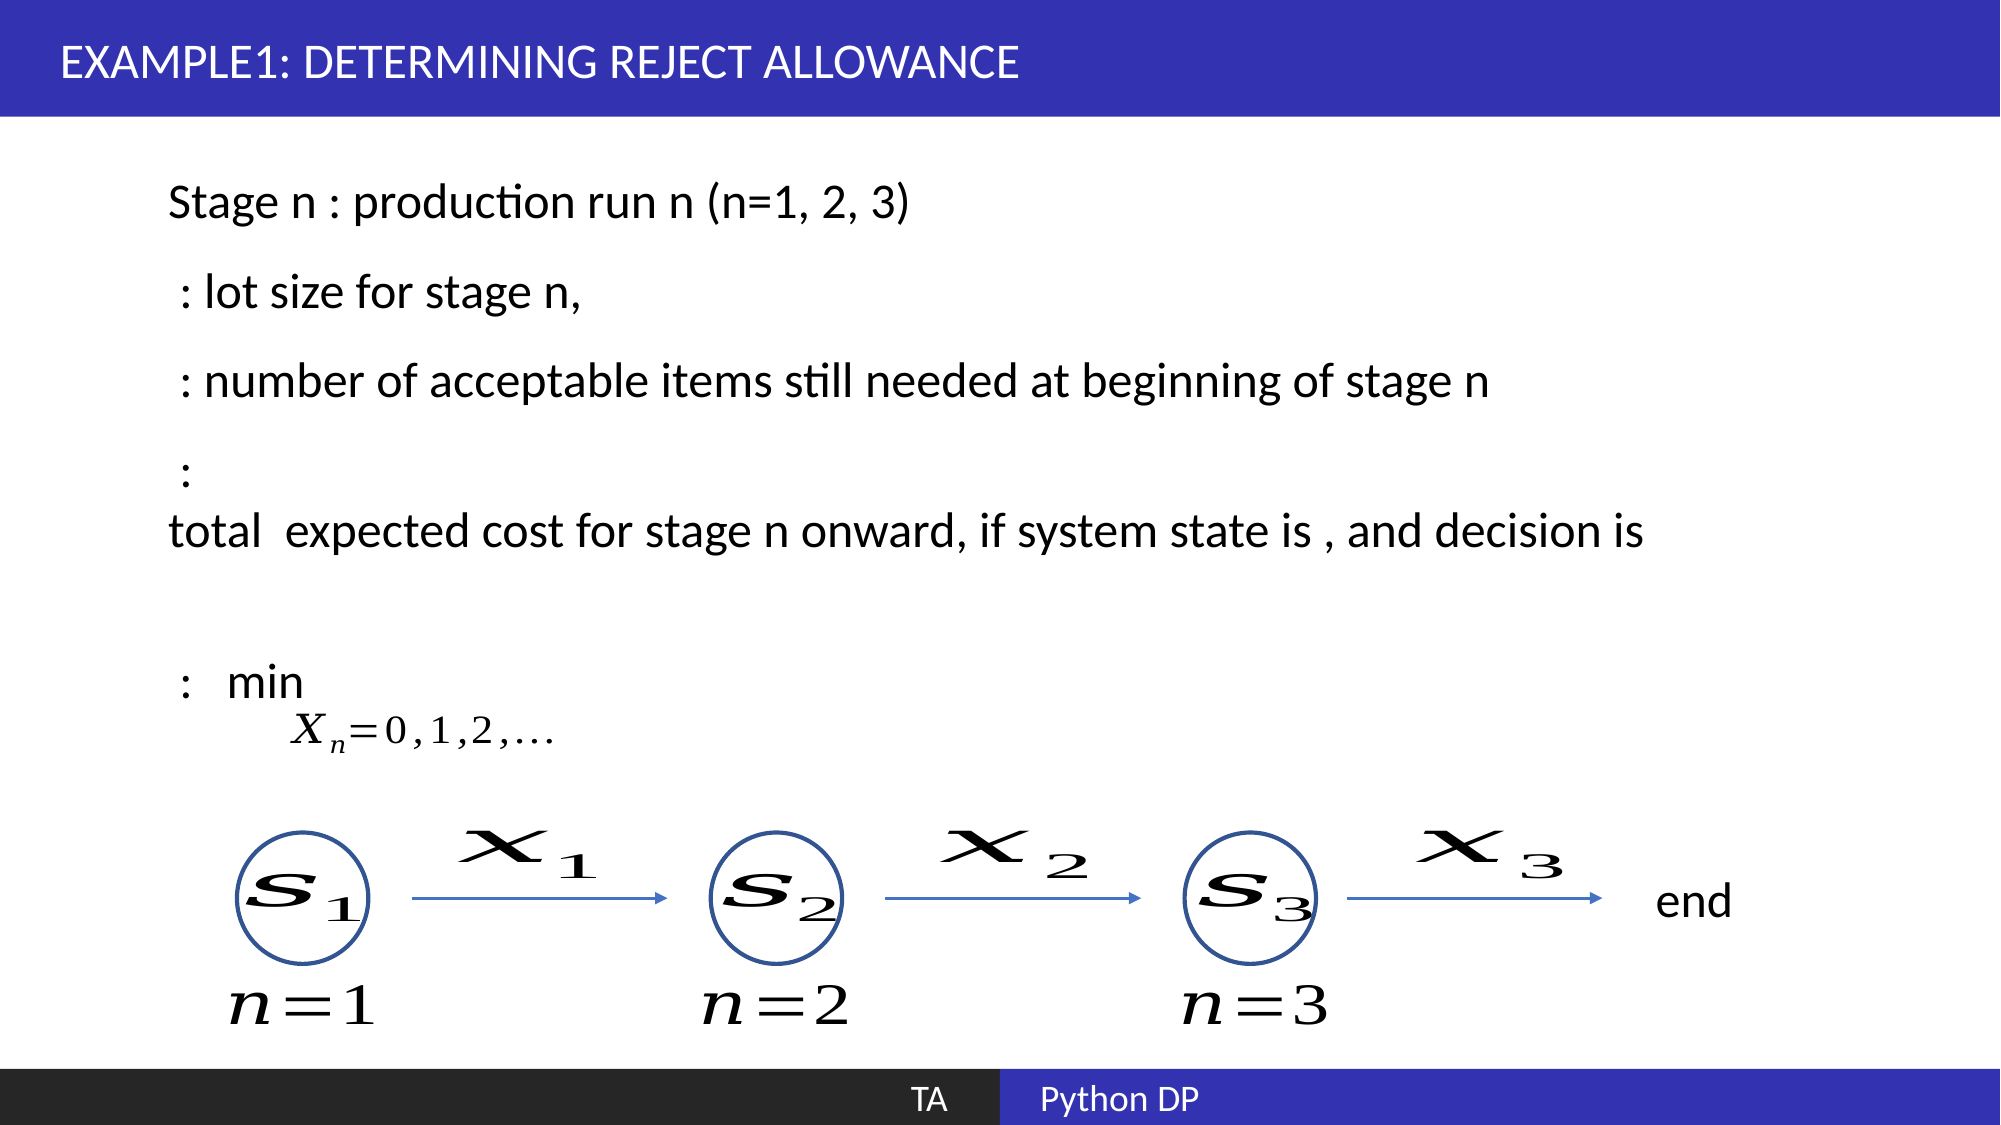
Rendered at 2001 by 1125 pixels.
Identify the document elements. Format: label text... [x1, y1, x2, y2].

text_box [153, 641, 775, 759]
text_box end [1640, 860, 1763, 936]
text_box EXAMPLE1: DETERMINING REJECT ALLOWANCE [0, 0, 2000, 118]
text_box [1183, 831, 1318, 965]
text_box [709, 831, 844, 965]
text_box Python DP [999, 1068, 2000, 1125]
text_box TA [0, 1068, 999, 1125]
text_box Stage n : production run n (n=1, 2, 3) [153, 161, 1513, 236]
text_box [235, 831, 370, 965]
